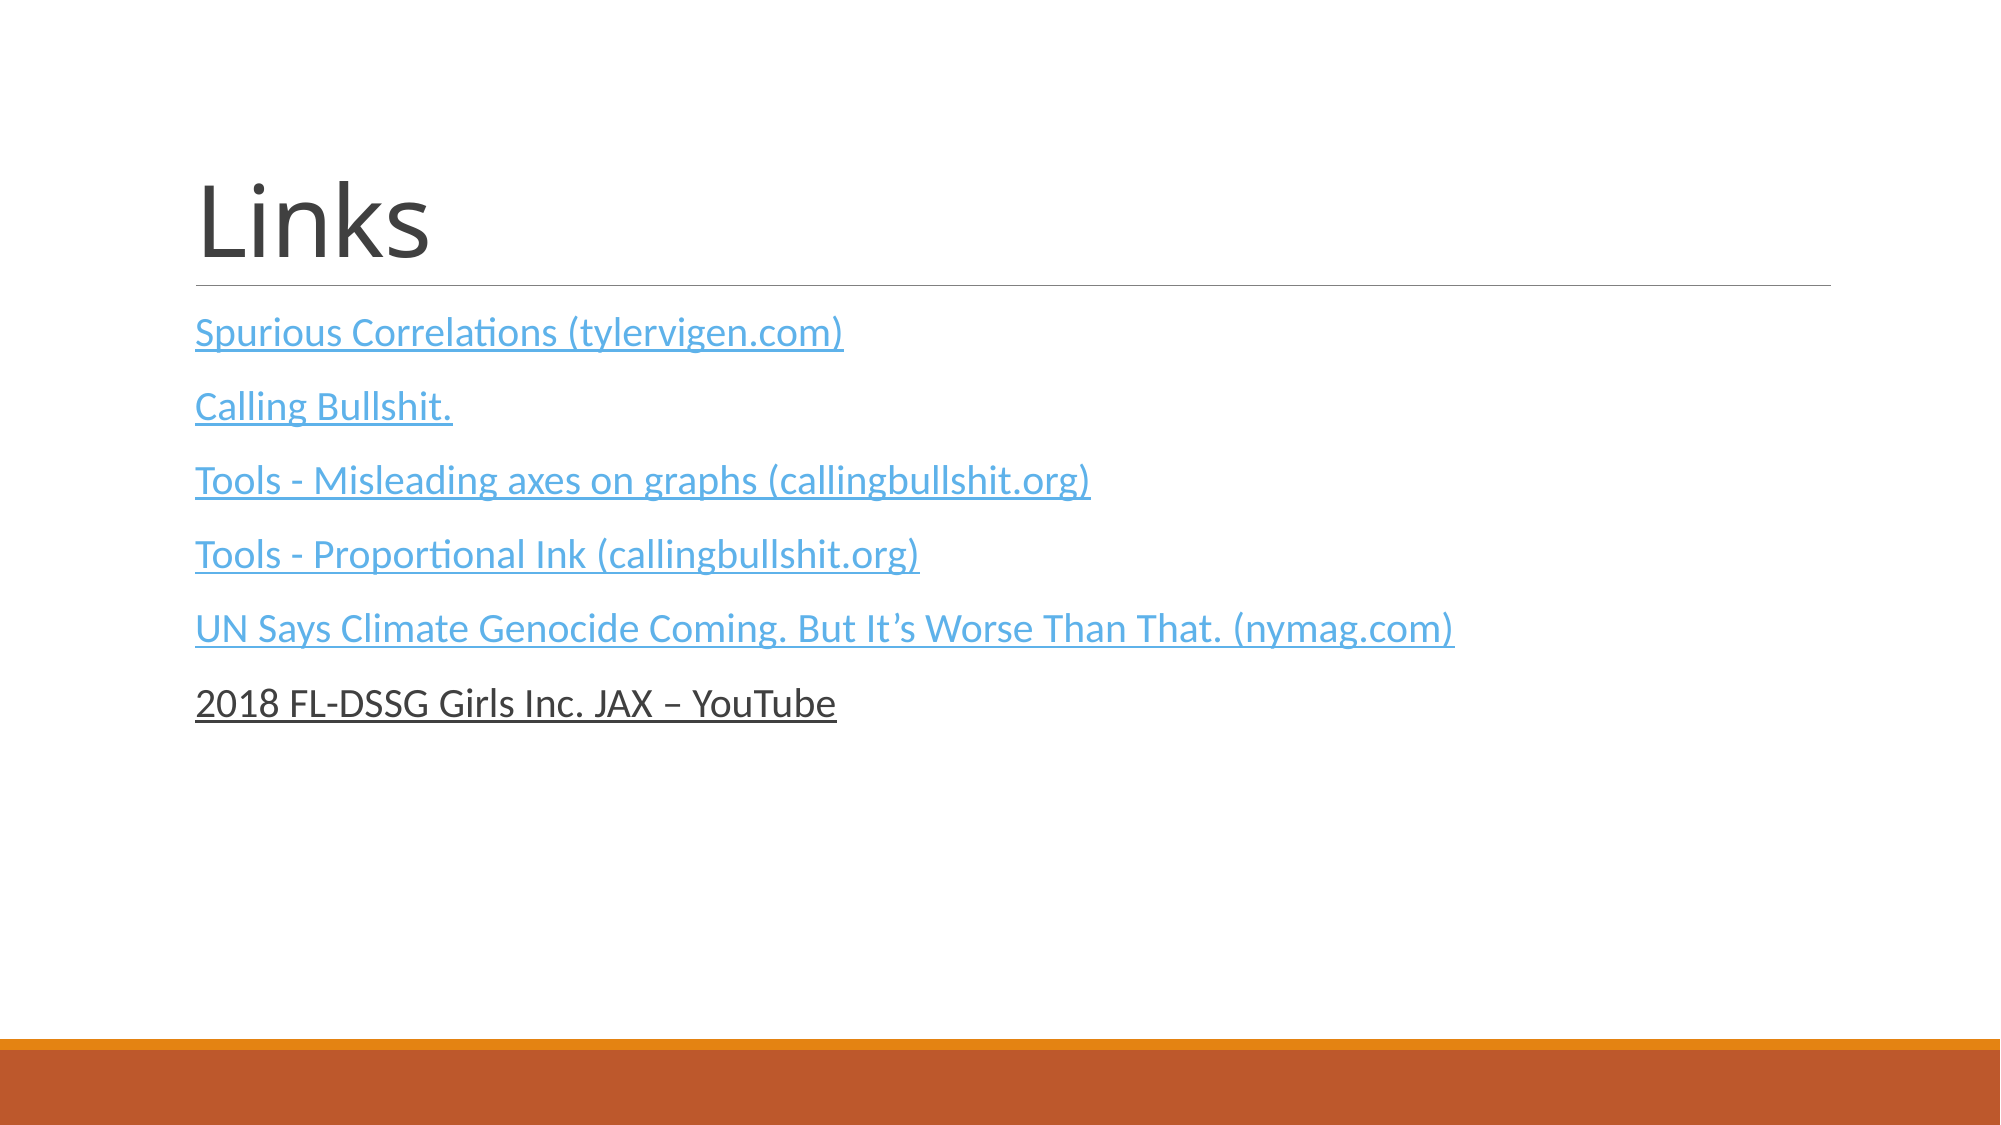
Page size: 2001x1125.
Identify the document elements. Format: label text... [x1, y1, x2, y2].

title Links [180, 47, 1830, 285]
list Spurious Correlations (tylervigen.com) Calling Bullshit. Tools - Misleading axes on graphs (callingbullshit.org) Tools - Proportional Ink (callingbullshit.org) UN Says Climate Genocide Coming. But It’s Worse Than That. (nymag.com) 2018 FL-DSSG Girls Inc. JAX – YouTube [180, 302, 1830, 963]
